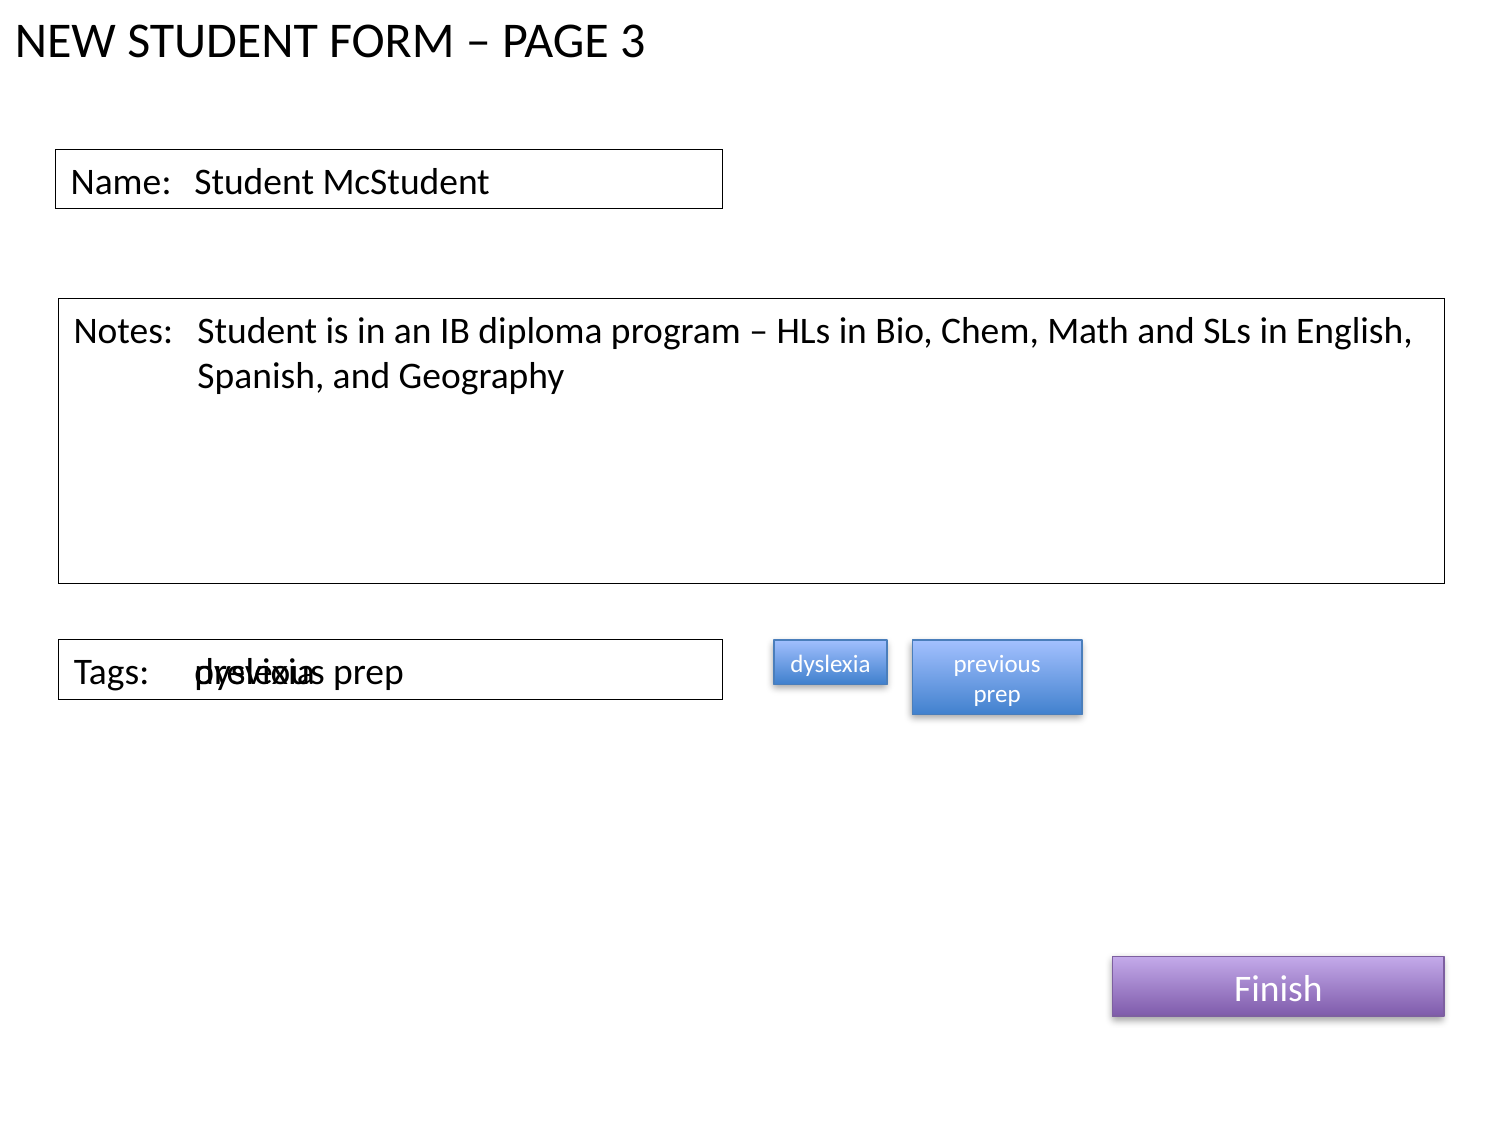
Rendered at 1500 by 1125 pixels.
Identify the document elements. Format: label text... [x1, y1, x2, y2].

text_box Student McStudent [179, 149, 723, 209]
text_box Student is in an IB diploma program – HLs in Bio, Chem, Math and SLs in English, Spanish, and Geography [182, 298, 1445, 449]
text_box NEW STUDENT FORM – PAGE 3 [0, 0, 679, 75]
text_box Notes: [58, 298, 1445, 584]
text_box previous prep [912, 639, 1083, 715]
text_box dyslexia [773, 639, 888, 685]
text_box Tags: [58, 639, 179, 700]
text_box Name: [55, 149, 179, 209]
text_box previous prep [179, 639, 723, 700]
text_box Finish [1112, 956, 1445, 1017]
